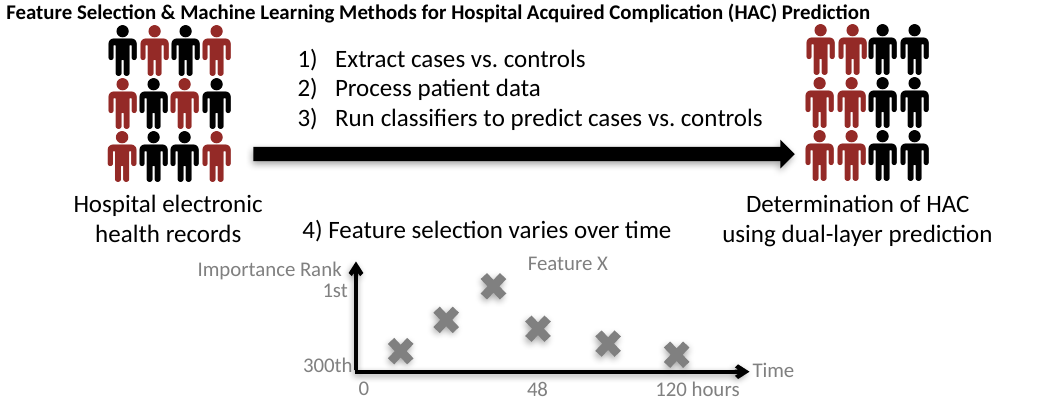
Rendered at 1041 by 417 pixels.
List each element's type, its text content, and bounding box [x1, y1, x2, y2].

text_box Feature Selection & Machine Learning Methods for Hospital Acquired Complication (HAC) Prediction [0, 0, 1032, 31]
picture [96, 78, 242, 130]
text_box [252, 140, 789, 170]
text_box Determination of HAC using dual-layer prediction [702, 180, 1014, 255]
picture [96, 131, 242, 182]
picture [794, 77, 940, 128]
picture [794, 129, 940, 181]
text_box 4) Feature selection varies over time [287, 206, 688, 240]
text_box Extract cases vs. controls Process patient data Run classifiers to predict cases vs. controls [282, 34, 790, 140]
picture [97, 25, 243, 76]
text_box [180, 242, 811, 410]
text_box Hospital electronic health records [26, 180, 311, 255]
picture [794, 23, 940, 75]
